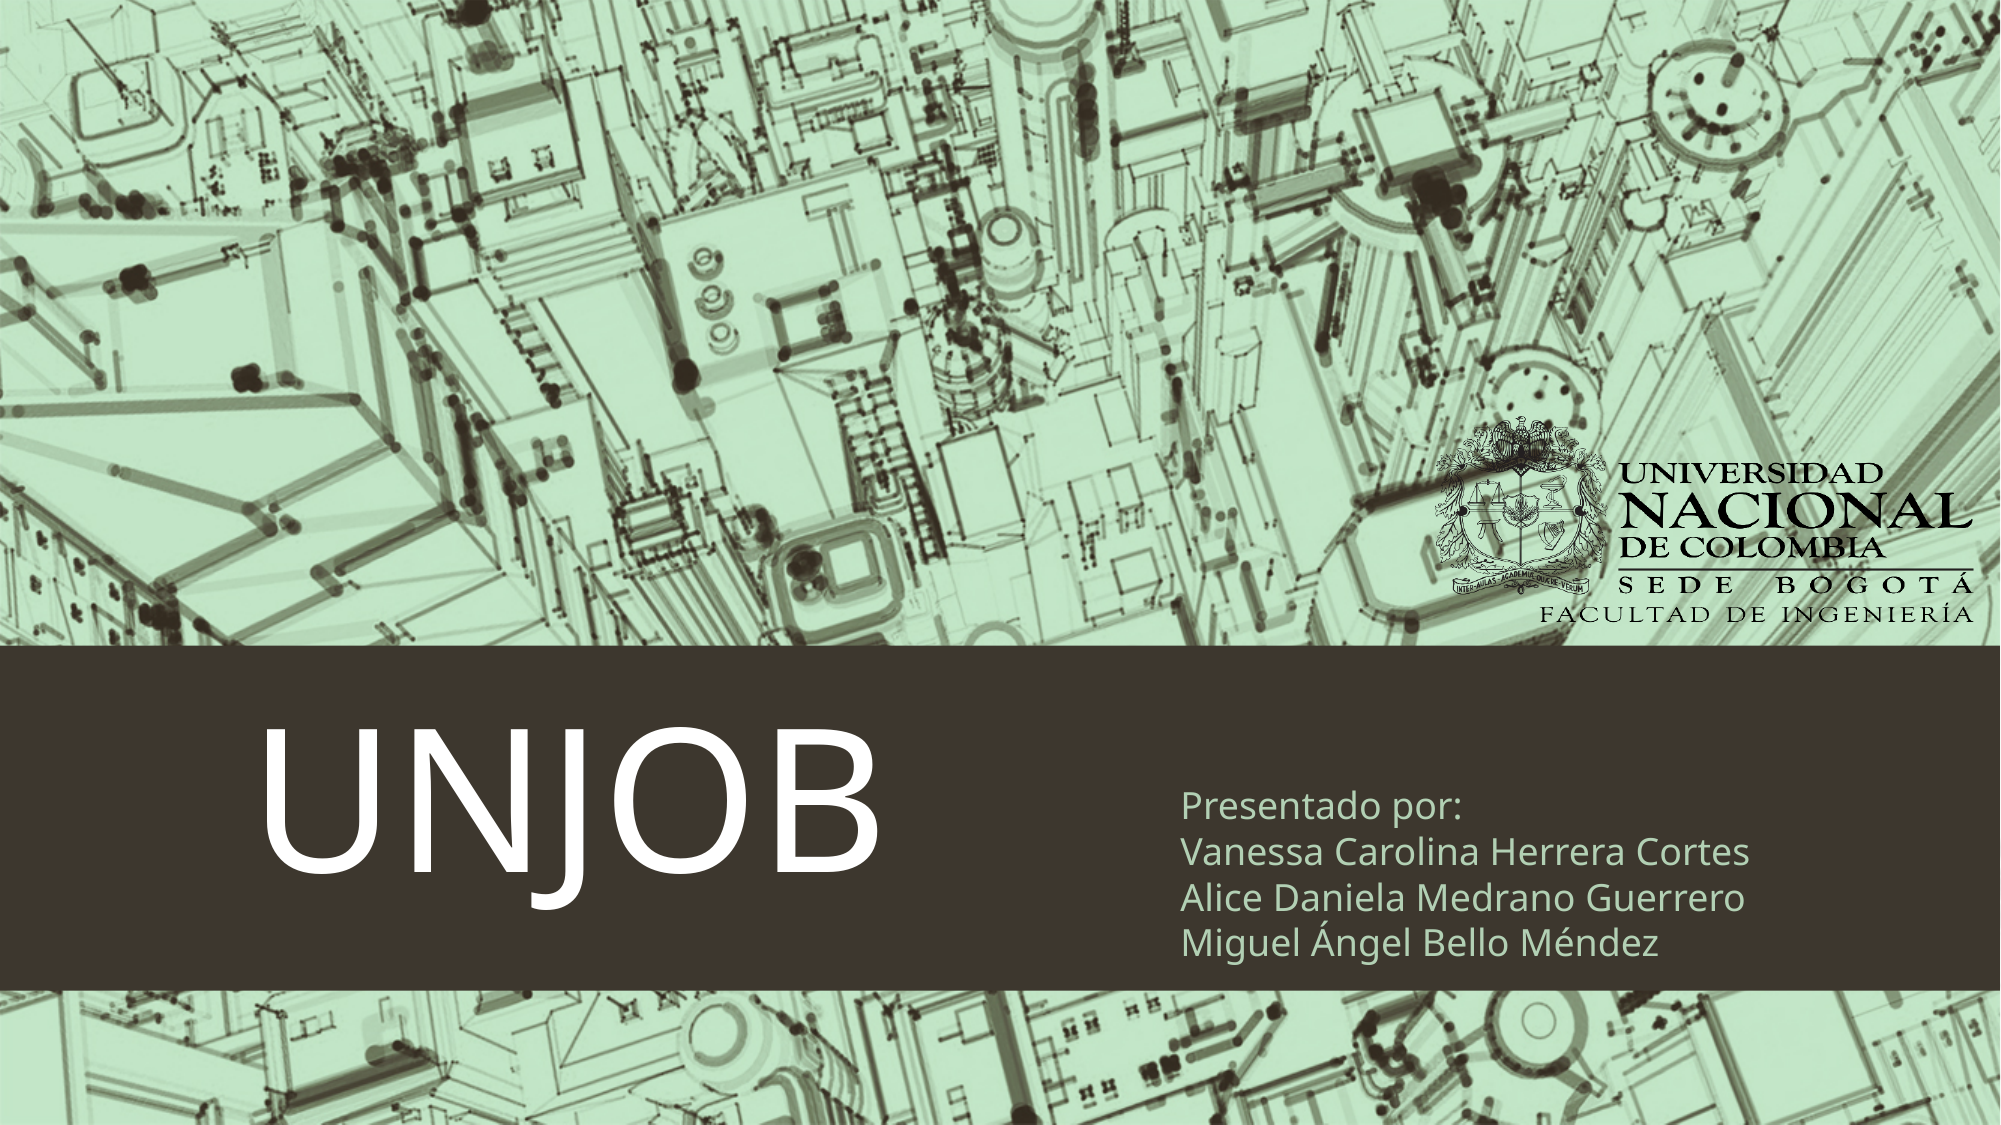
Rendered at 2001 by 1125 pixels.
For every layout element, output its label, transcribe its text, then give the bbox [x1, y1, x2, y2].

subtitle Presentado por: Vanessa Carolina Herrera Cortes Alice Daniela Medrano Guerrero Miguel Ángel Bello Méndez [1165, 775, 1910, 976]
title UNJOB [19, 656, 1119, 929]
picture [0, 0, 2001, 1125]
